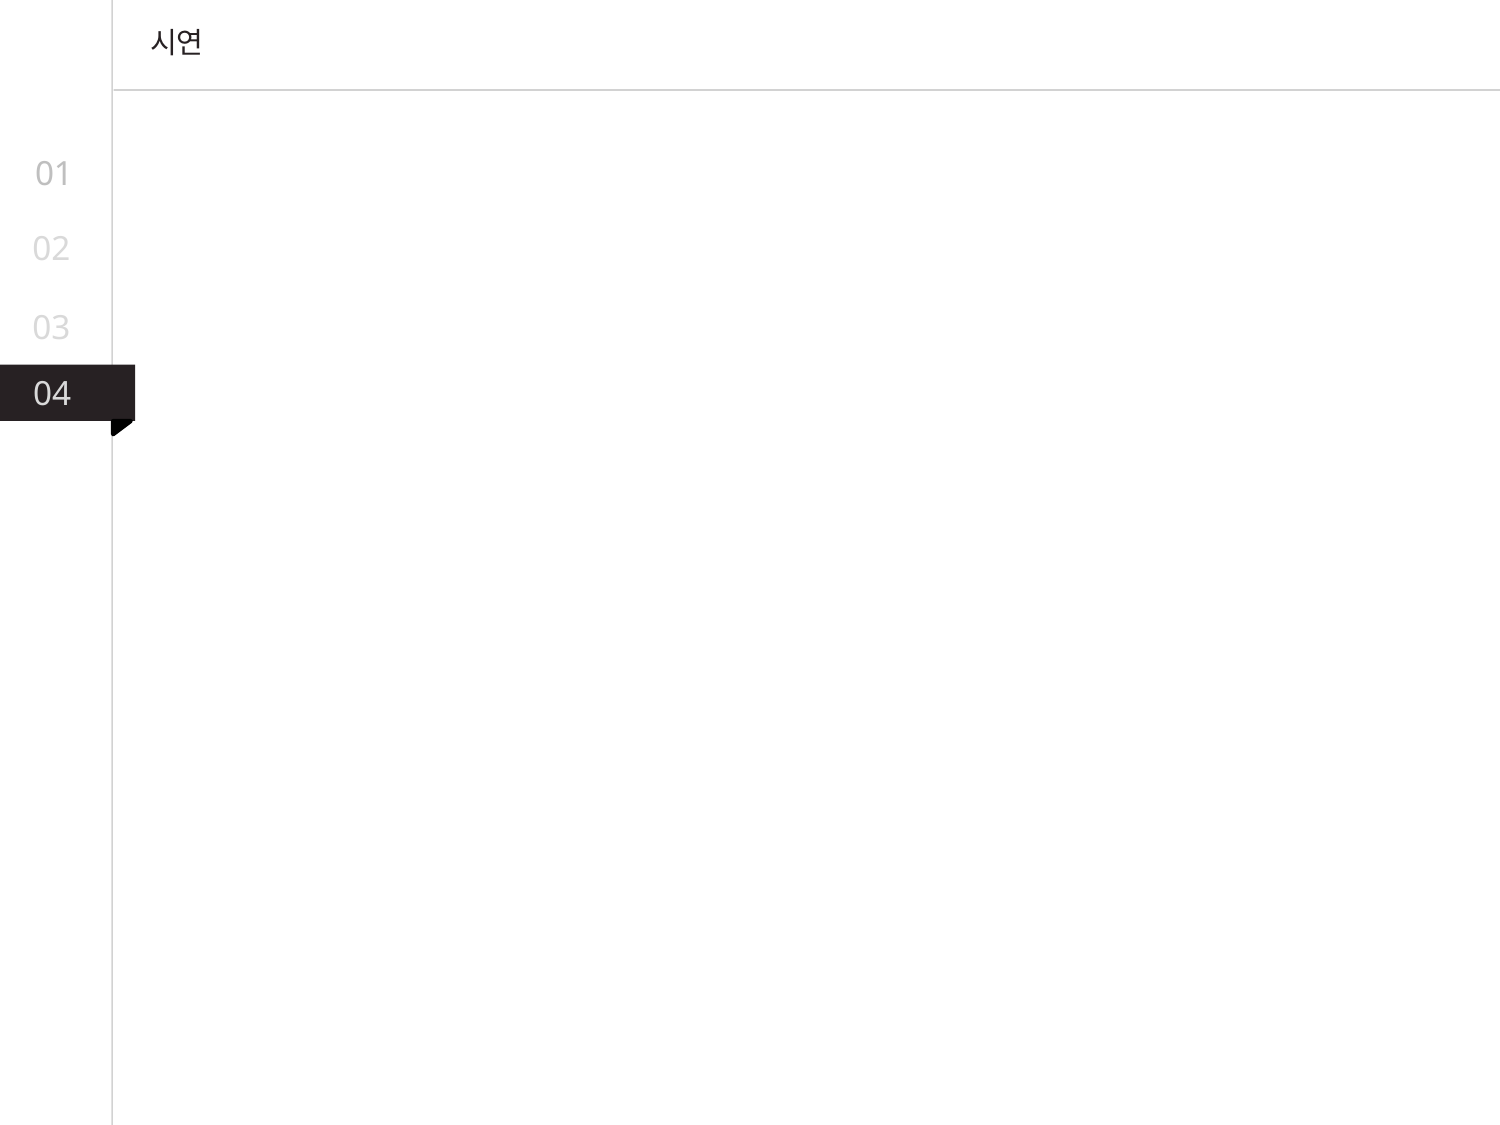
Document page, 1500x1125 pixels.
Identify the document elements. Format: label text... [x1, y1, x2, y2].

text_box 시연 [135, 17, 467, 68]
text_box 02 [17, 219, 92, 275]
text_box 01 [20, 144, 107, 200]
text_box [0, 364, 136, 435]
text_box 03 [17, 298, 92, 354]
